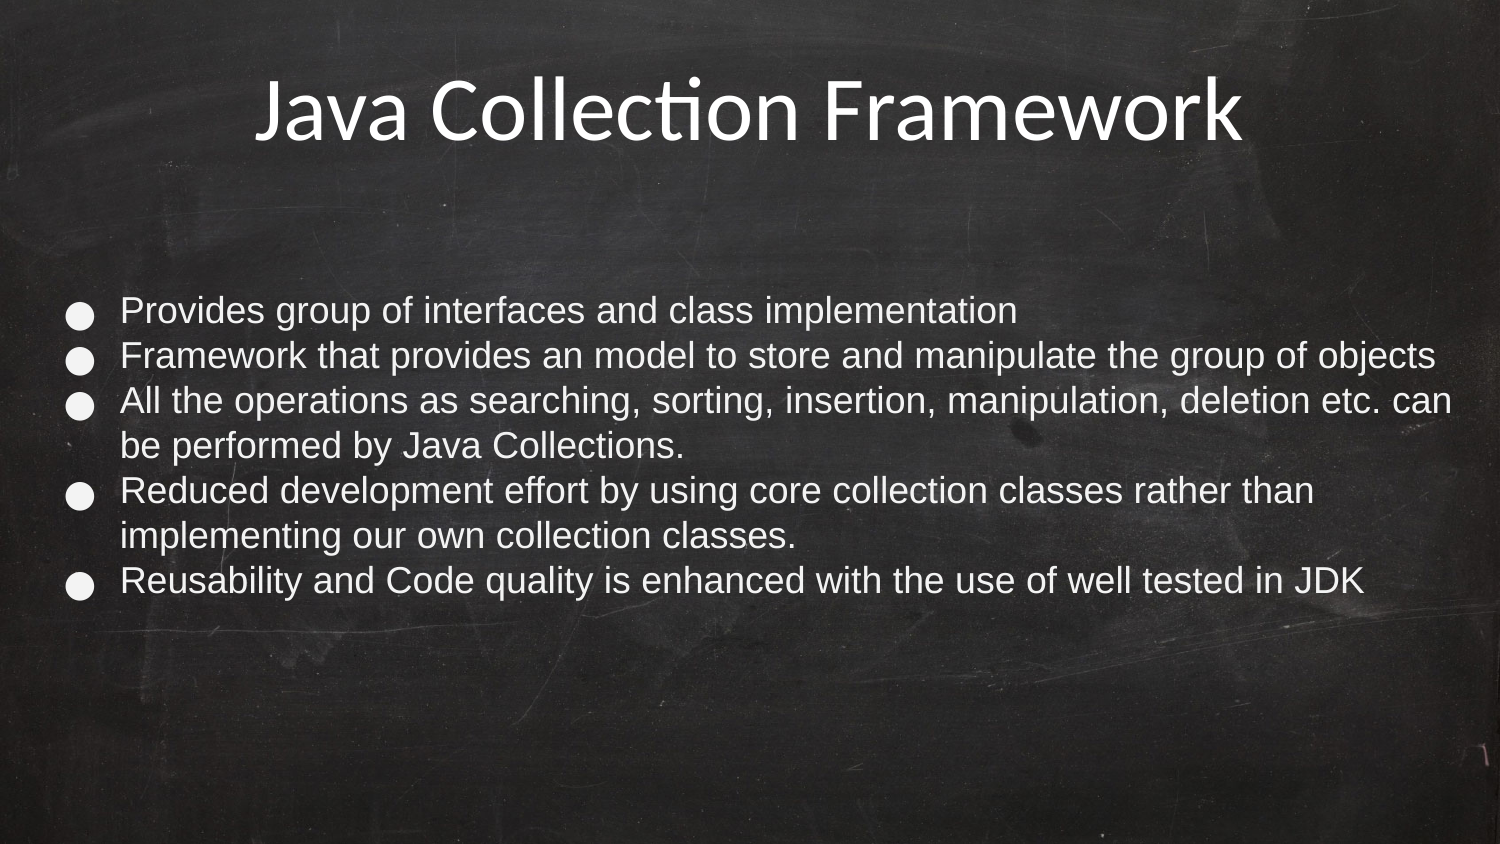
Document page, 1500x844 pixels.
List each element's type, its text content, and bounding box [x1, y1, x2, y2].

text_box Provides group of interfaces and class implementation Framework that provides an model to store and manipulate the group of objects All the operations as searching, sorting, insertion, manipulation, deletion etc. can be performed by Java Collections. Reduced development effort by using core collection classes rather than implementing our own collection classes. Reusability and Code quality is enhanced with the use of well tested in JDK [30, 164, 1485, 769]
picture [0, 0, 1500, 844]
text_box Java Collection Framework [74, 33, 1425, 164]
